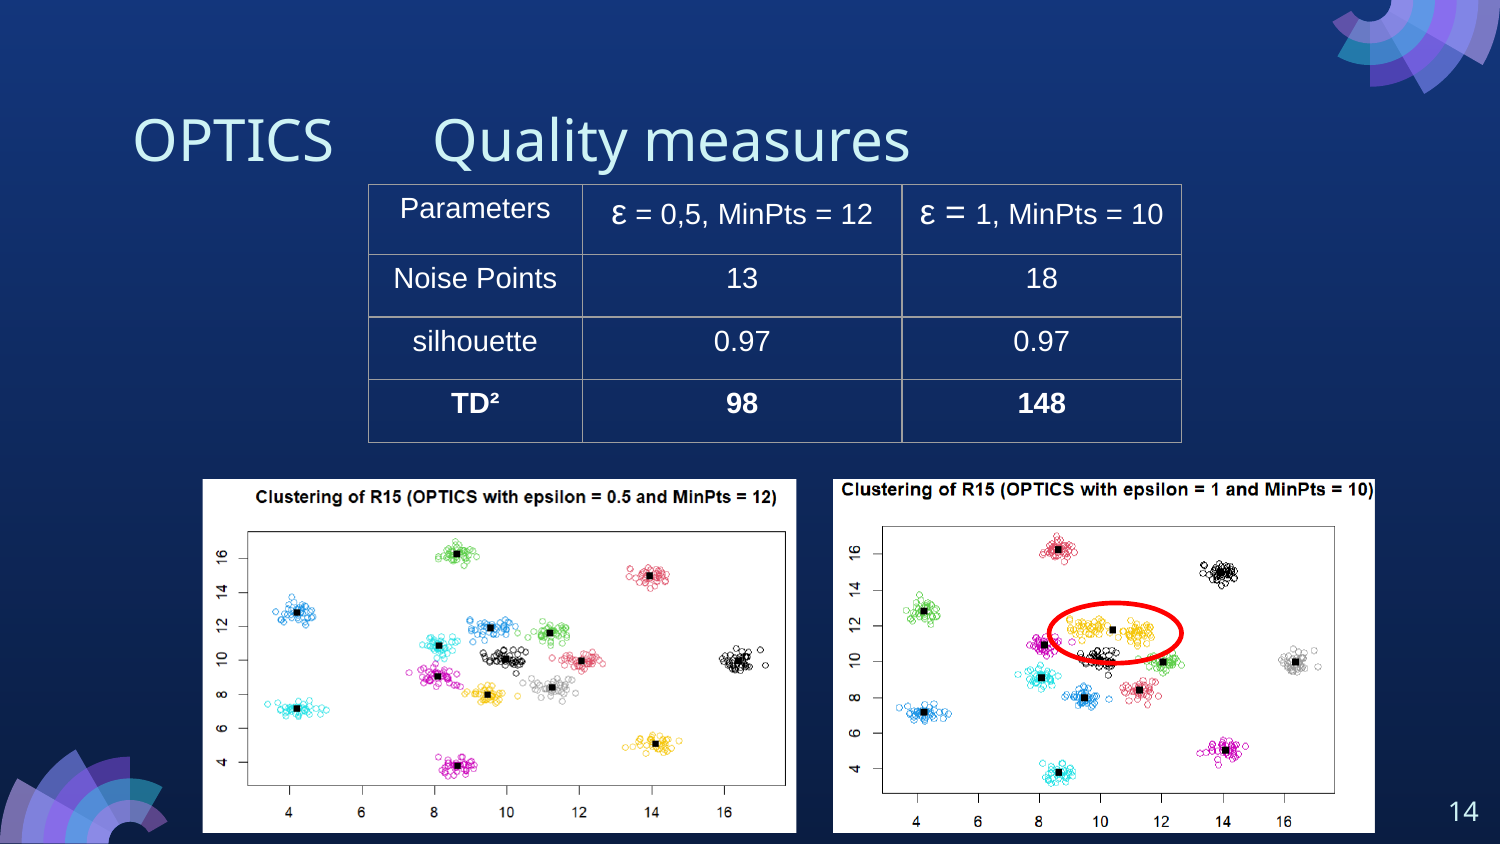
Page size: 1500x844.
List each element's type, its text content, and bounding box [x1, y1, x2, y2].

table_cell 98 [583, 380, 901, 442]
text_box <numéro> [1403, 779, 1494, 844]
table_header ε = 1, MinPts = 10 [903, 185, 1181, 254]
picture [202, 478, 797, 833]
table_cell 18 [903, 255, 1181, 316]
table_cell TD² [369, 380, 582, 442]
picture [833, 478, 1376, 833]
table_cell 148 [903, 380, 1181, 442]
table_cell 0.97 [903, 318, 1181, 379]
table_header Parameters [369, 185, 582, 254]
text_box OPTICS Quality measures [118, 88, 1382, 183]
table_header ε = 0,5, MinPts = 12 [583, 185, 901, 254]
table_cell silhouette [369, 318, 582, 379]
table_cell 0.97 [583, 318, 901, 379]
table_cell 13 [583, 255, 901, 316]
table_cell Noise Points [369, 255, 582, 316]
